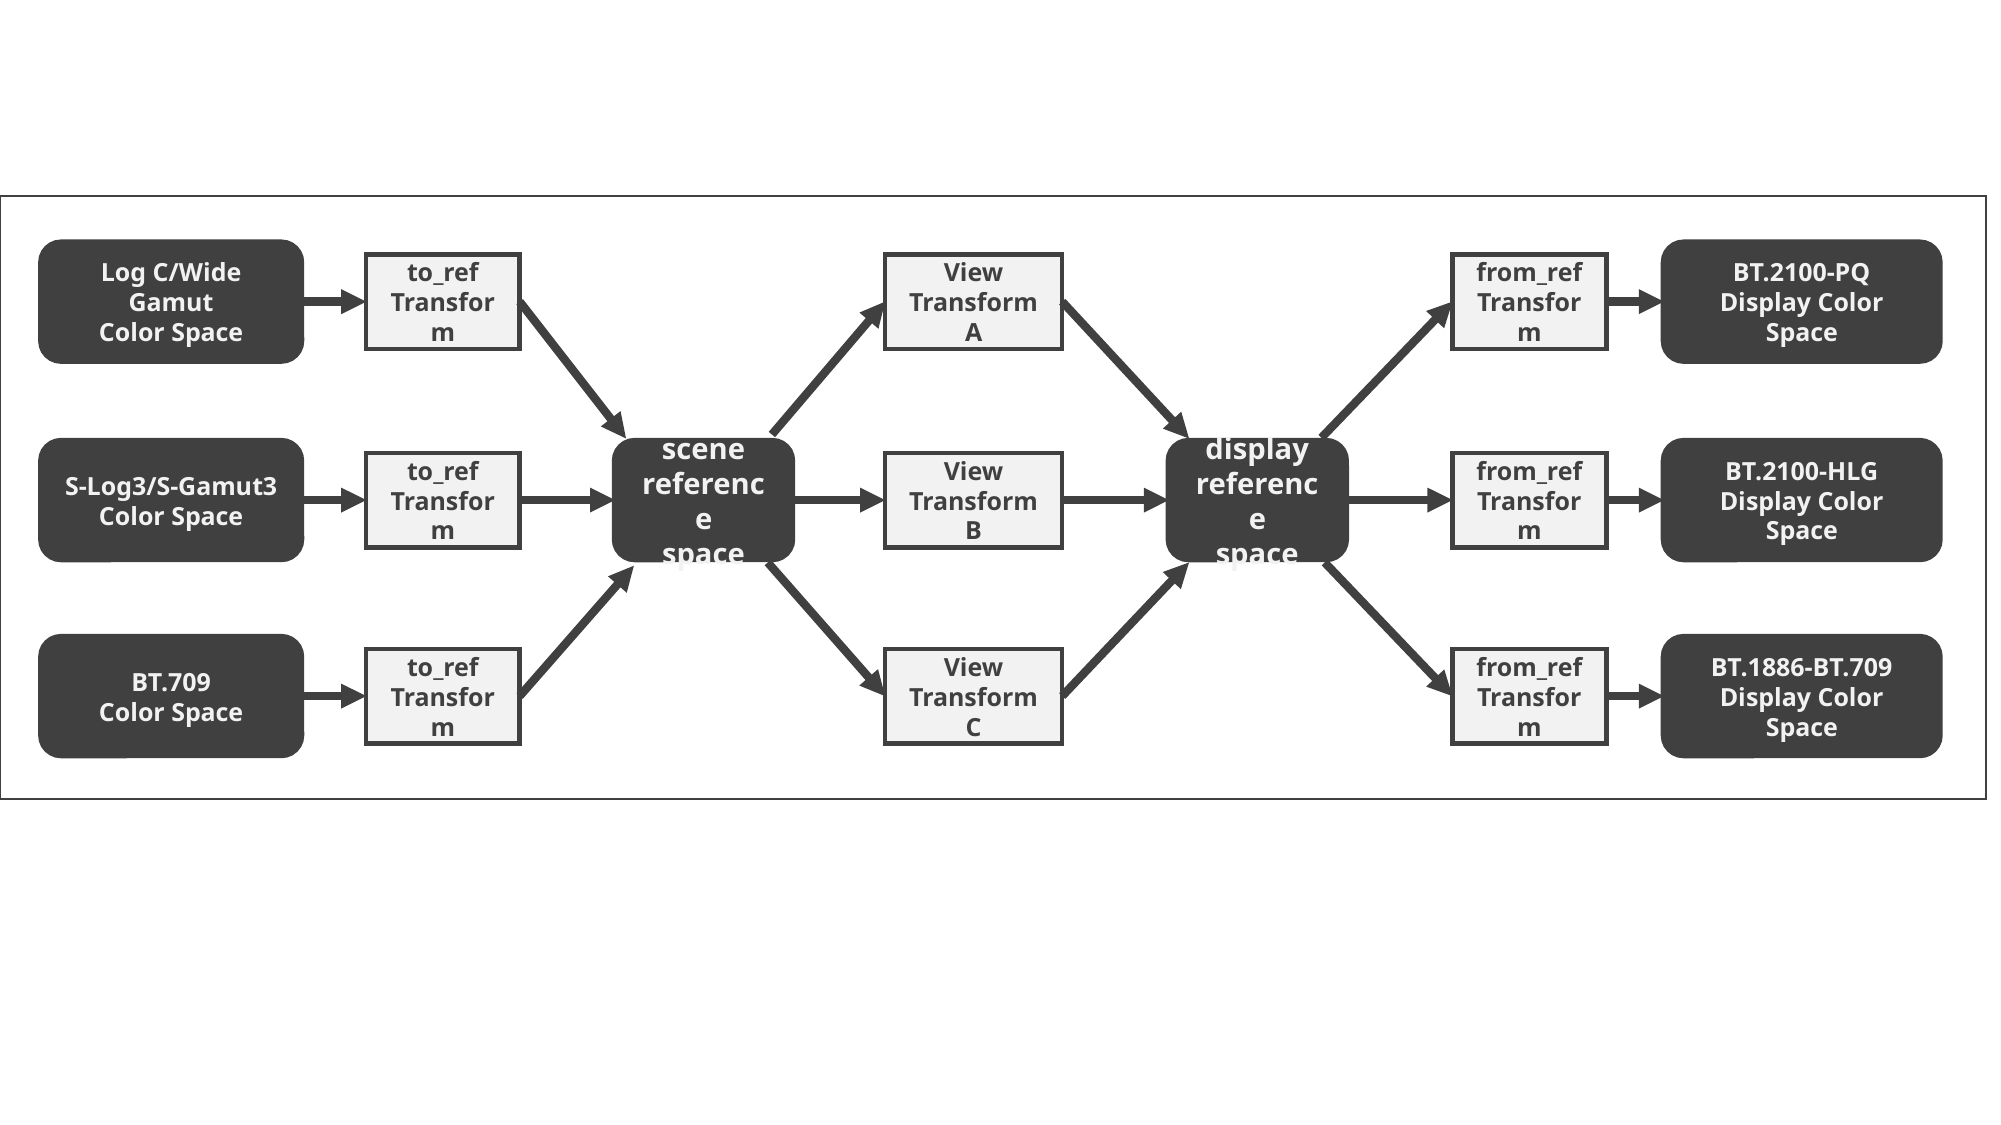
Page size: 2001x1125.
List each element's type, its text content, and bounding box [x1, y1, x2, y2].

text_box BT.2100-HLG Display Color Space [1662, 439, 1941, 561]
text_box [1062, 301, 1189, 439]
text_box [519, 301, 626, 439]
text_box to_ref Transform [365, 253, 521, 350]
text_box View Transform B [884, 452, 1063, 548]
text_box BT.709 Color Space [40, 635, 303, 757]
text_box [0, 195, 1987, 800]
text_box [519, 565, 634, 697]
text_box BT.1886-BT.709 Display Color Space [1662, 635, 1941, 757]
text_box BT.2100-PQ Display Color Space [1662, 241, 1941, 362]
text_box from_ref Transform [1451, 452, 1607, 548]
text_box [767, 562, 886, 697]
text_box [1321, 301, 1453, 438]
text_box from_ref Transform [1451, 253, 1607, 350]
text_box scene reference space [613, 439, 794, 561]
text_box Log C/Wide Gamut Color Space [40, 241, 303, 362]
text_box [1062, 562, 1189, 697]
text_box from_ref Transform [1451, 648, 1607, 744]
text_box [771, 301, 886, 435]
text_box View Transform C [884, 648, 1063, 744]
text_box to_ref Transform [365, 648, 521, 744]
text_box View Transform A [884, 253, 1063, 350]
text_box display reference space [1167, 439, 1347, 561]
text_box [1324, 562, 1453, 697]
text_box to_ref Transform [365, 452, 521, 548]
text_box S-Log3/S-Gamut3 Color Space [40, 439, 303, 561]
